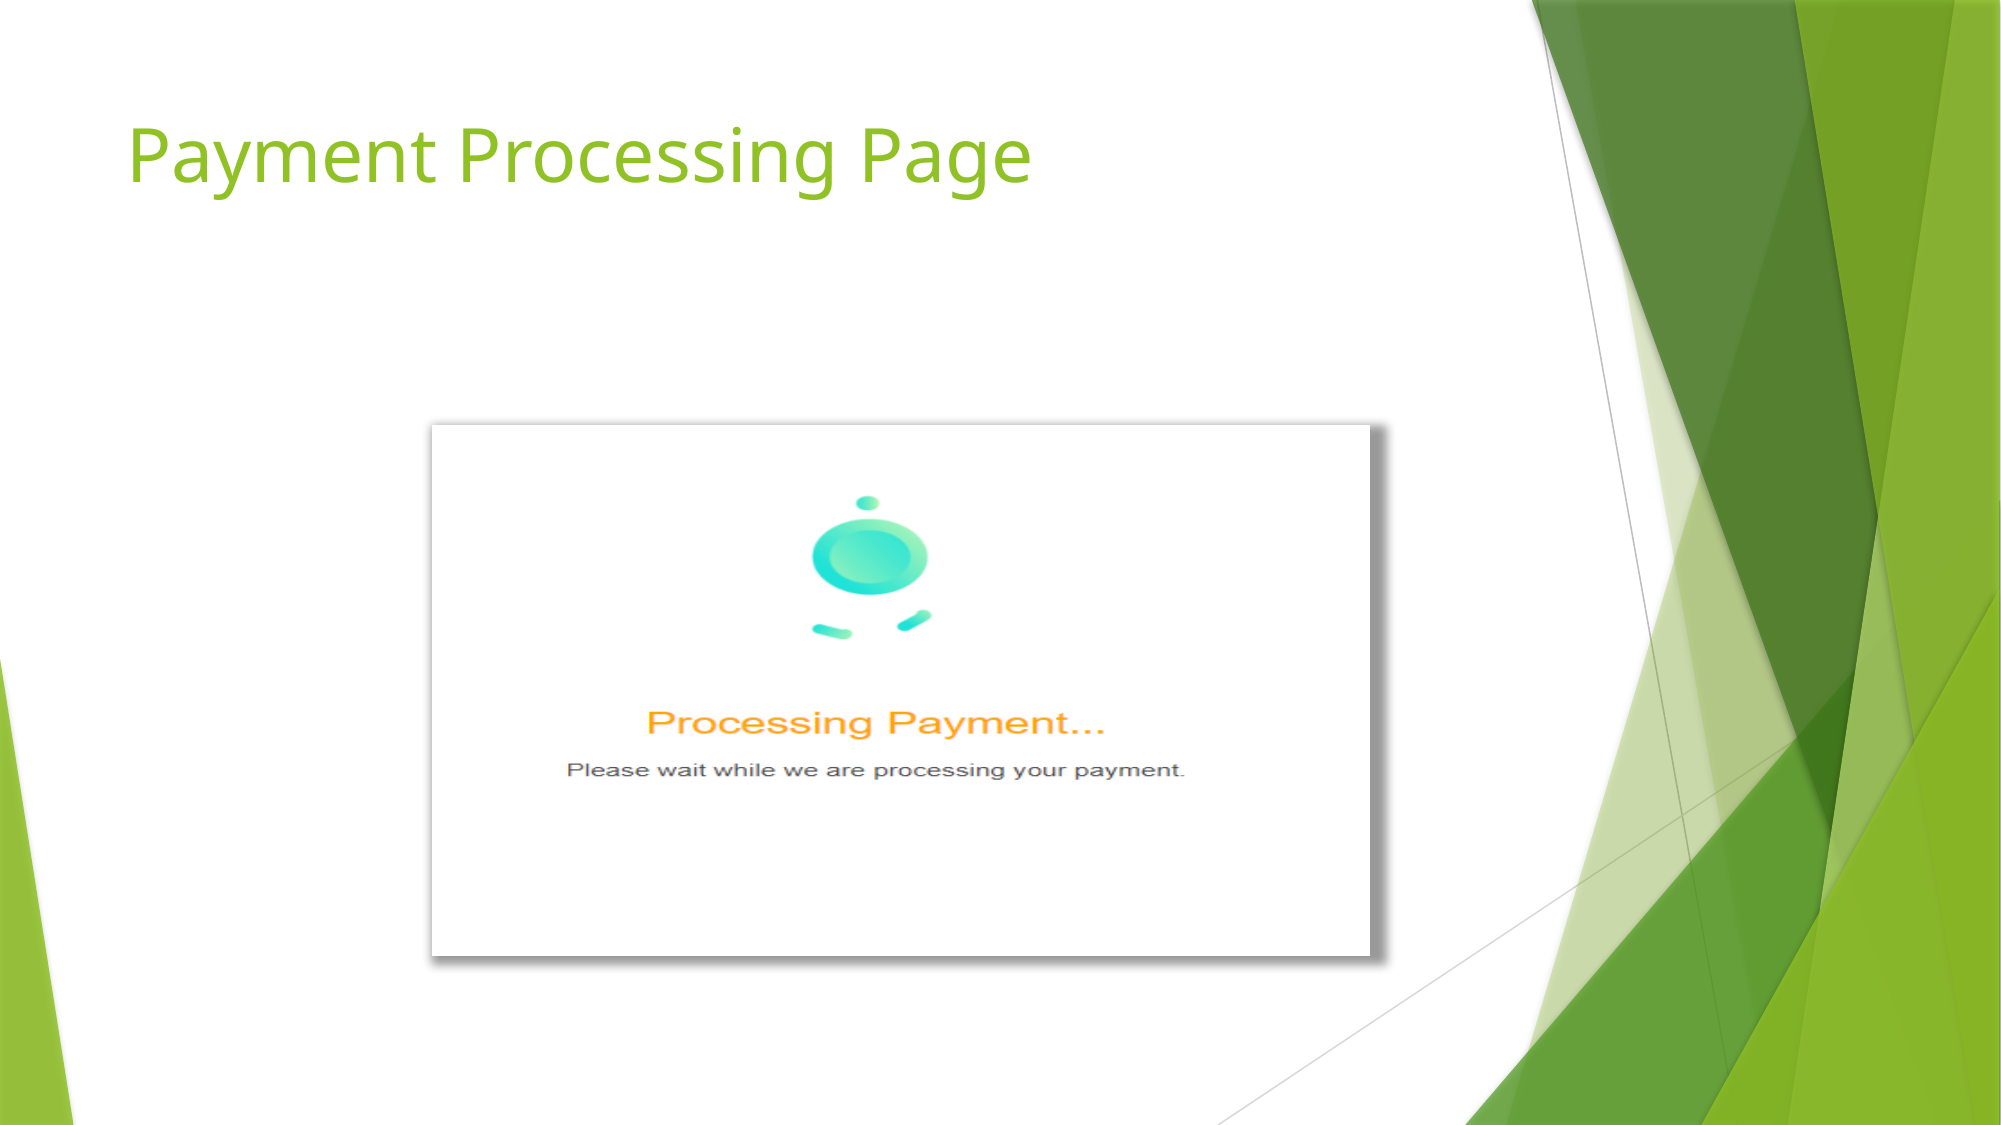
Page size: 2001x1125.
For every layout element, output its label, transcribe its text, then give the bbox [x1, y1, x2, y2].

title Payment Processing Page [111, 99, 1522, 317]
picture [431, 425, 1370, 957]
